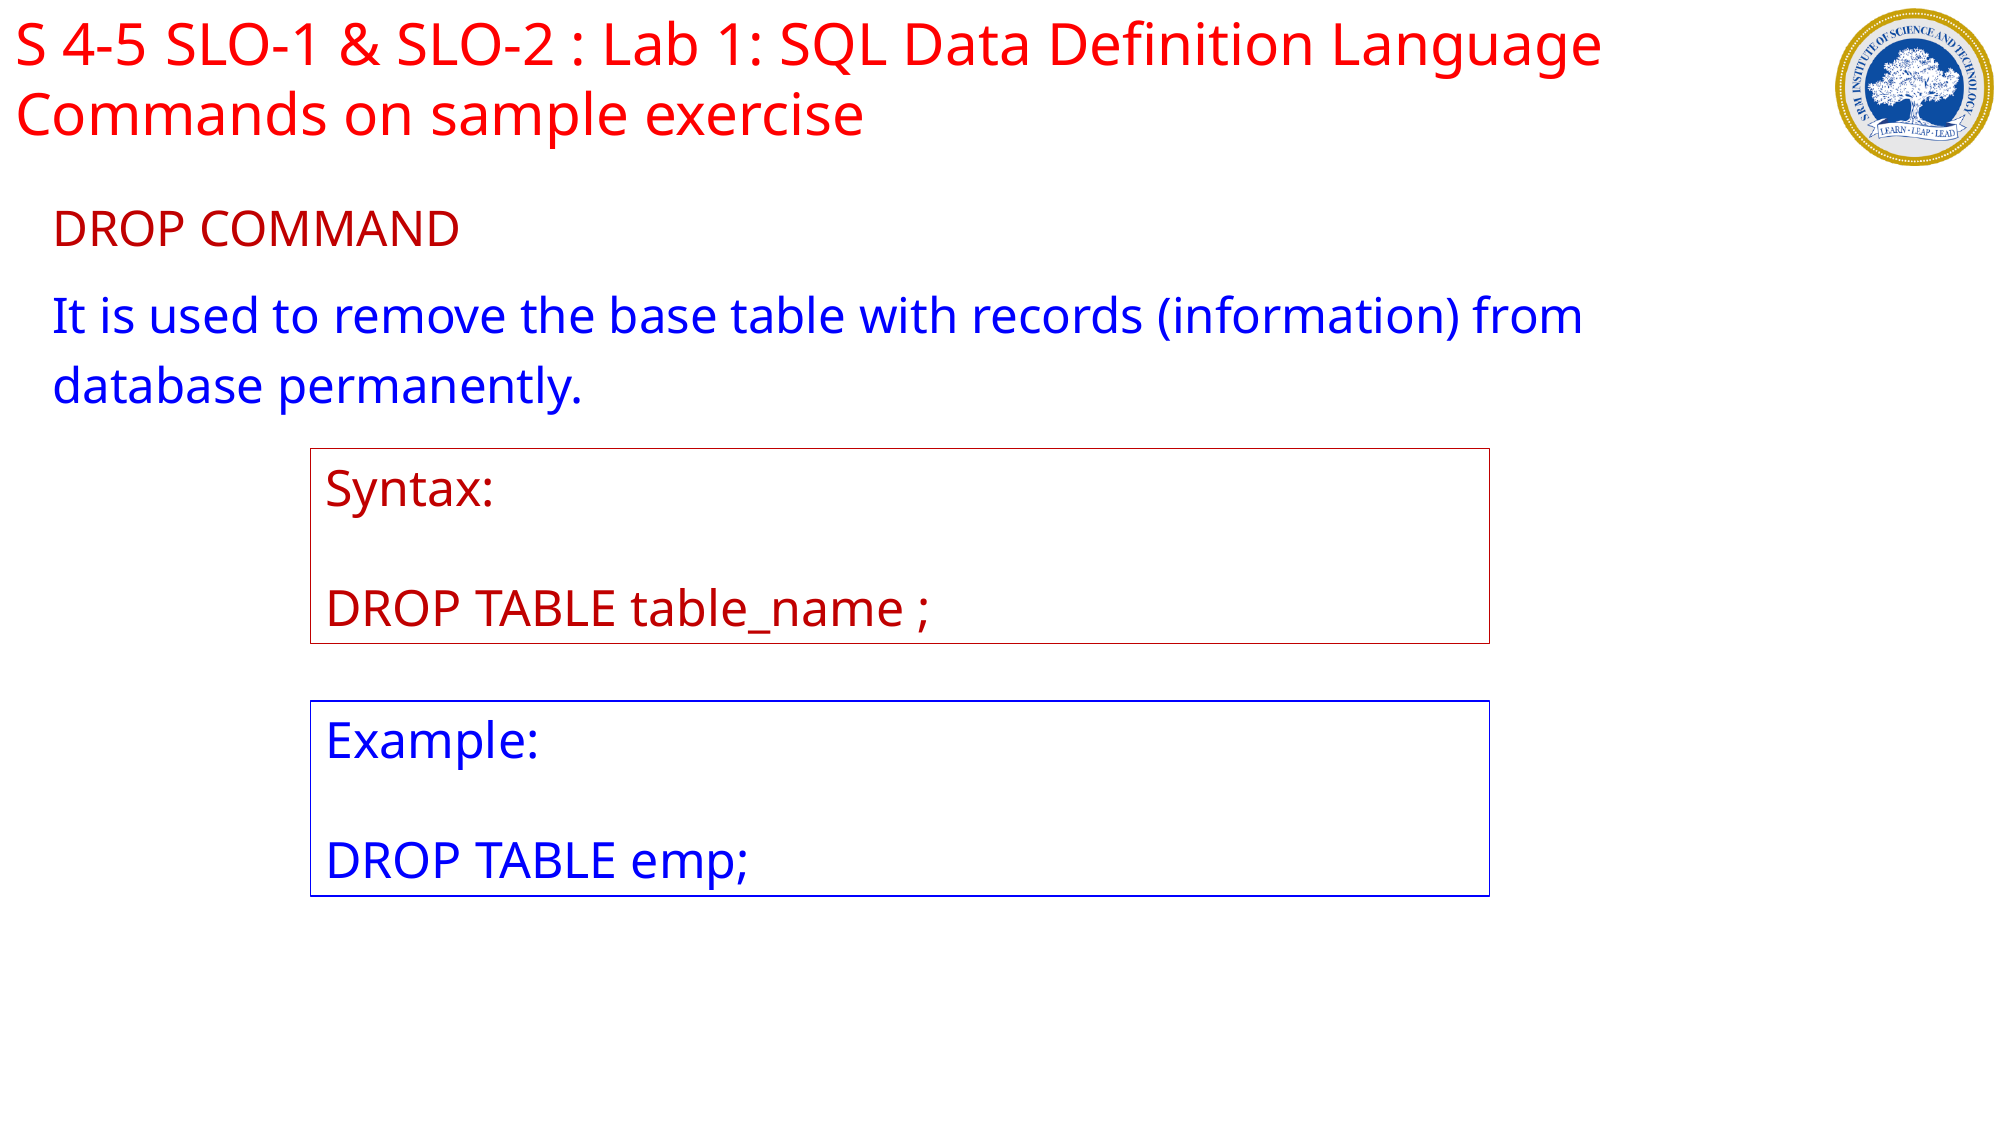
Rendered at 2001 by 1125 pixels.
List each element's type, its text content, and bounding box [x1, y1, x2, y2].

text_box Example: DROP TABLE emp; [310, 701, 1490, 897]
picture [1835, 8, 1994, 166]
list DROP COMMAND It is used to remove the base table with records (information) from database permanently. [37, 196, 1763, 423]
text_box Syntax: DROP TABLE table_name ; [310, 448, 1490, 644]
text_box S 4-5 SLO-1 & SLO-2 : Lab 1: SQL Data Definition Language Commands on sample exercise [0, 0, 1800, 155]
